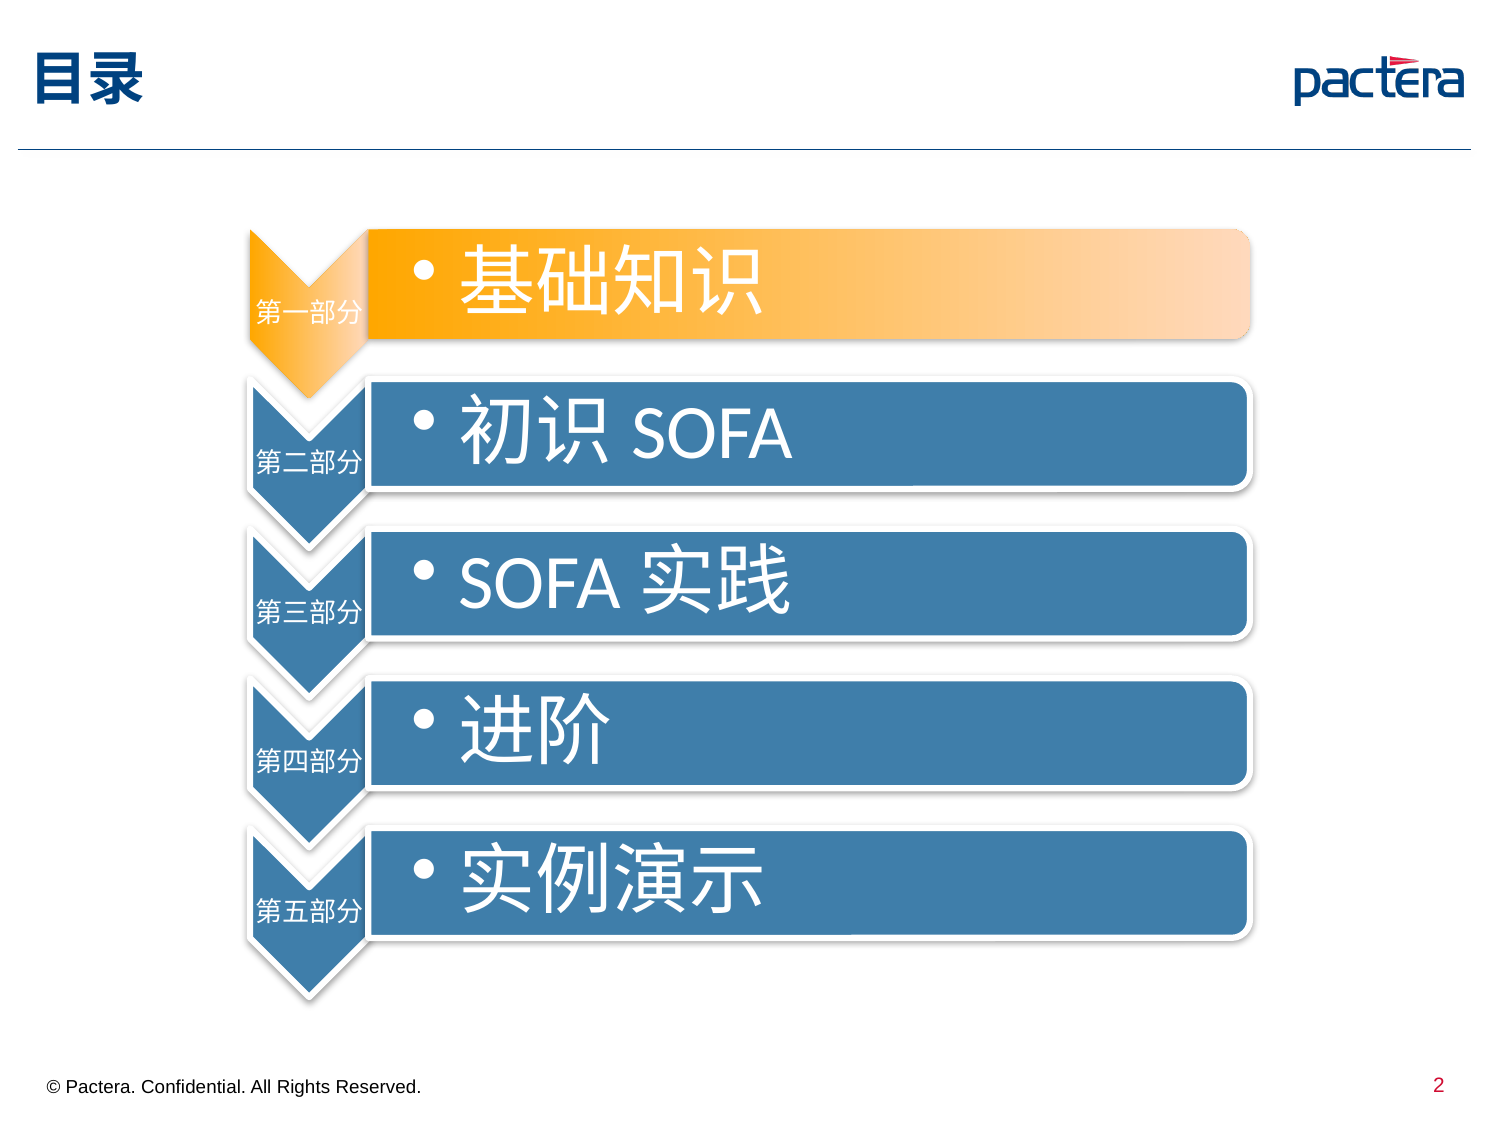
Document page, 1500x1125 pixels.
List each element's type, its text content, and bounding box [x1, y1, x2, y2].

slide_number 2 [1405, 1042, 1473, 1125]
title 目录 [29, 13, 1216, 140]
picture [1294, 56, 1464, 106]
footer © Pactera. Confidential. All Rights Reserved. [31, 1067, 638, 1123]
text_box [249, 228, 1251, 998]
